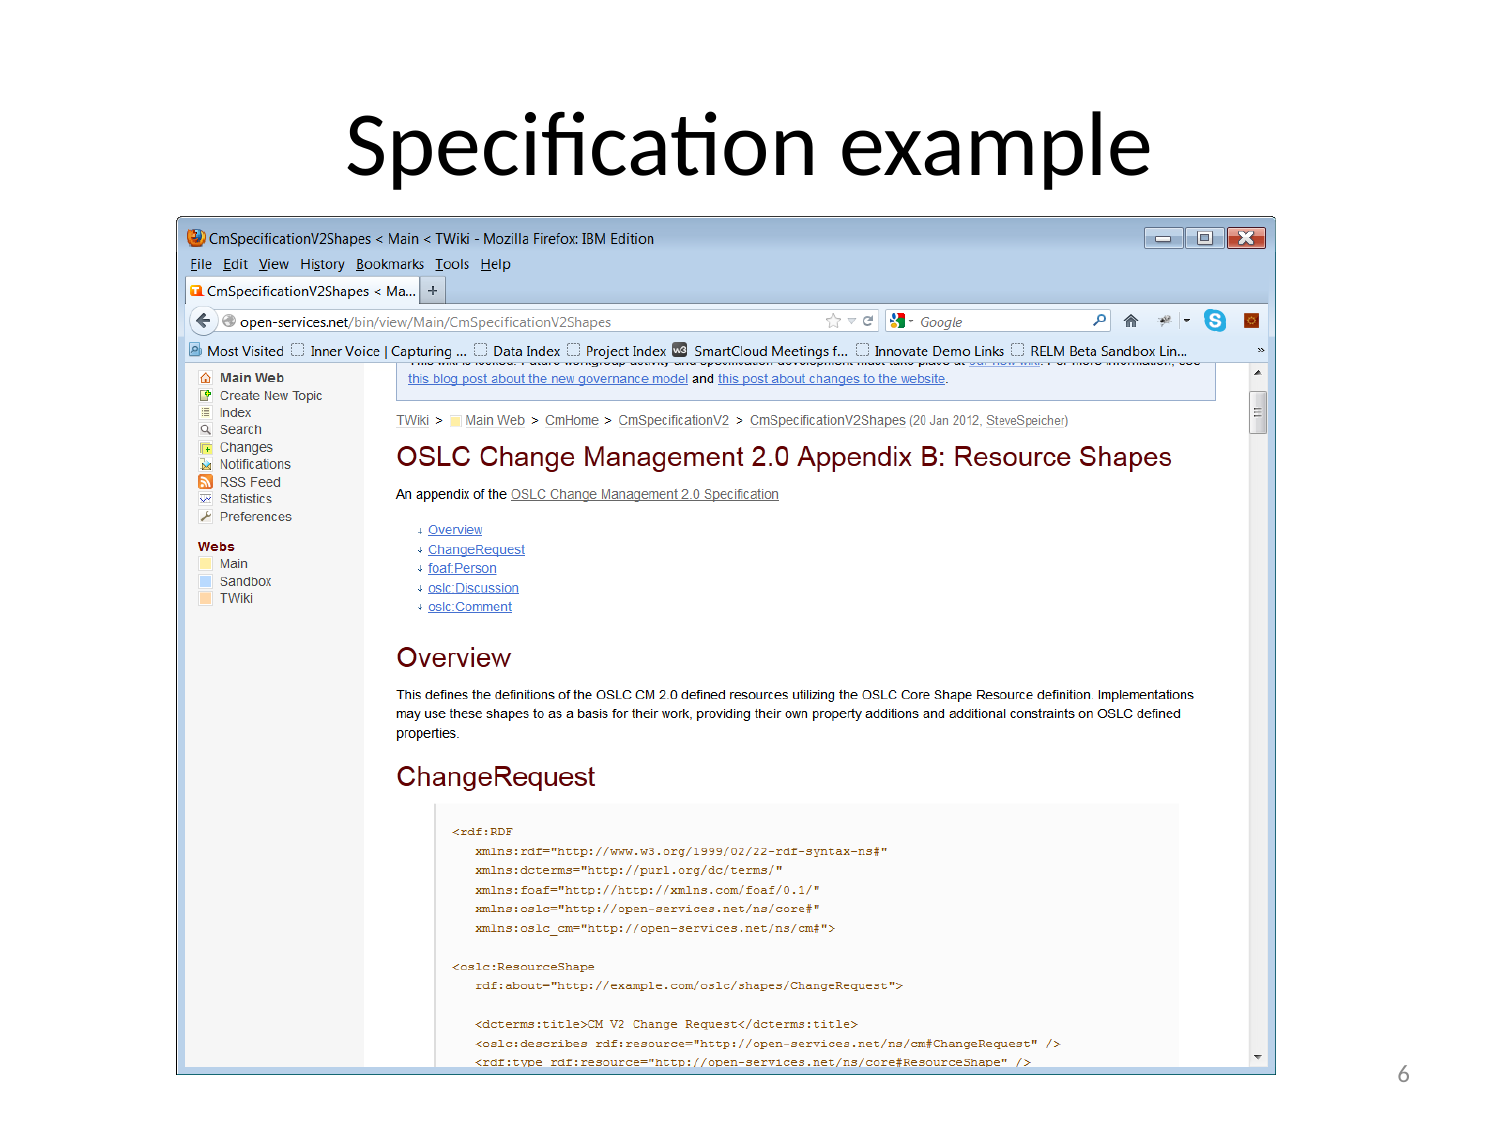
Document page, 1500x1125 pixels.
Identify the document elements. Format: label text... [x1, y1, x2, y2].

picture [175, 215, 1276, 1076]
slide_number 6 [1074, 1042, 1425, 1103]
title Specification example [75, 45, 1425, 233]
